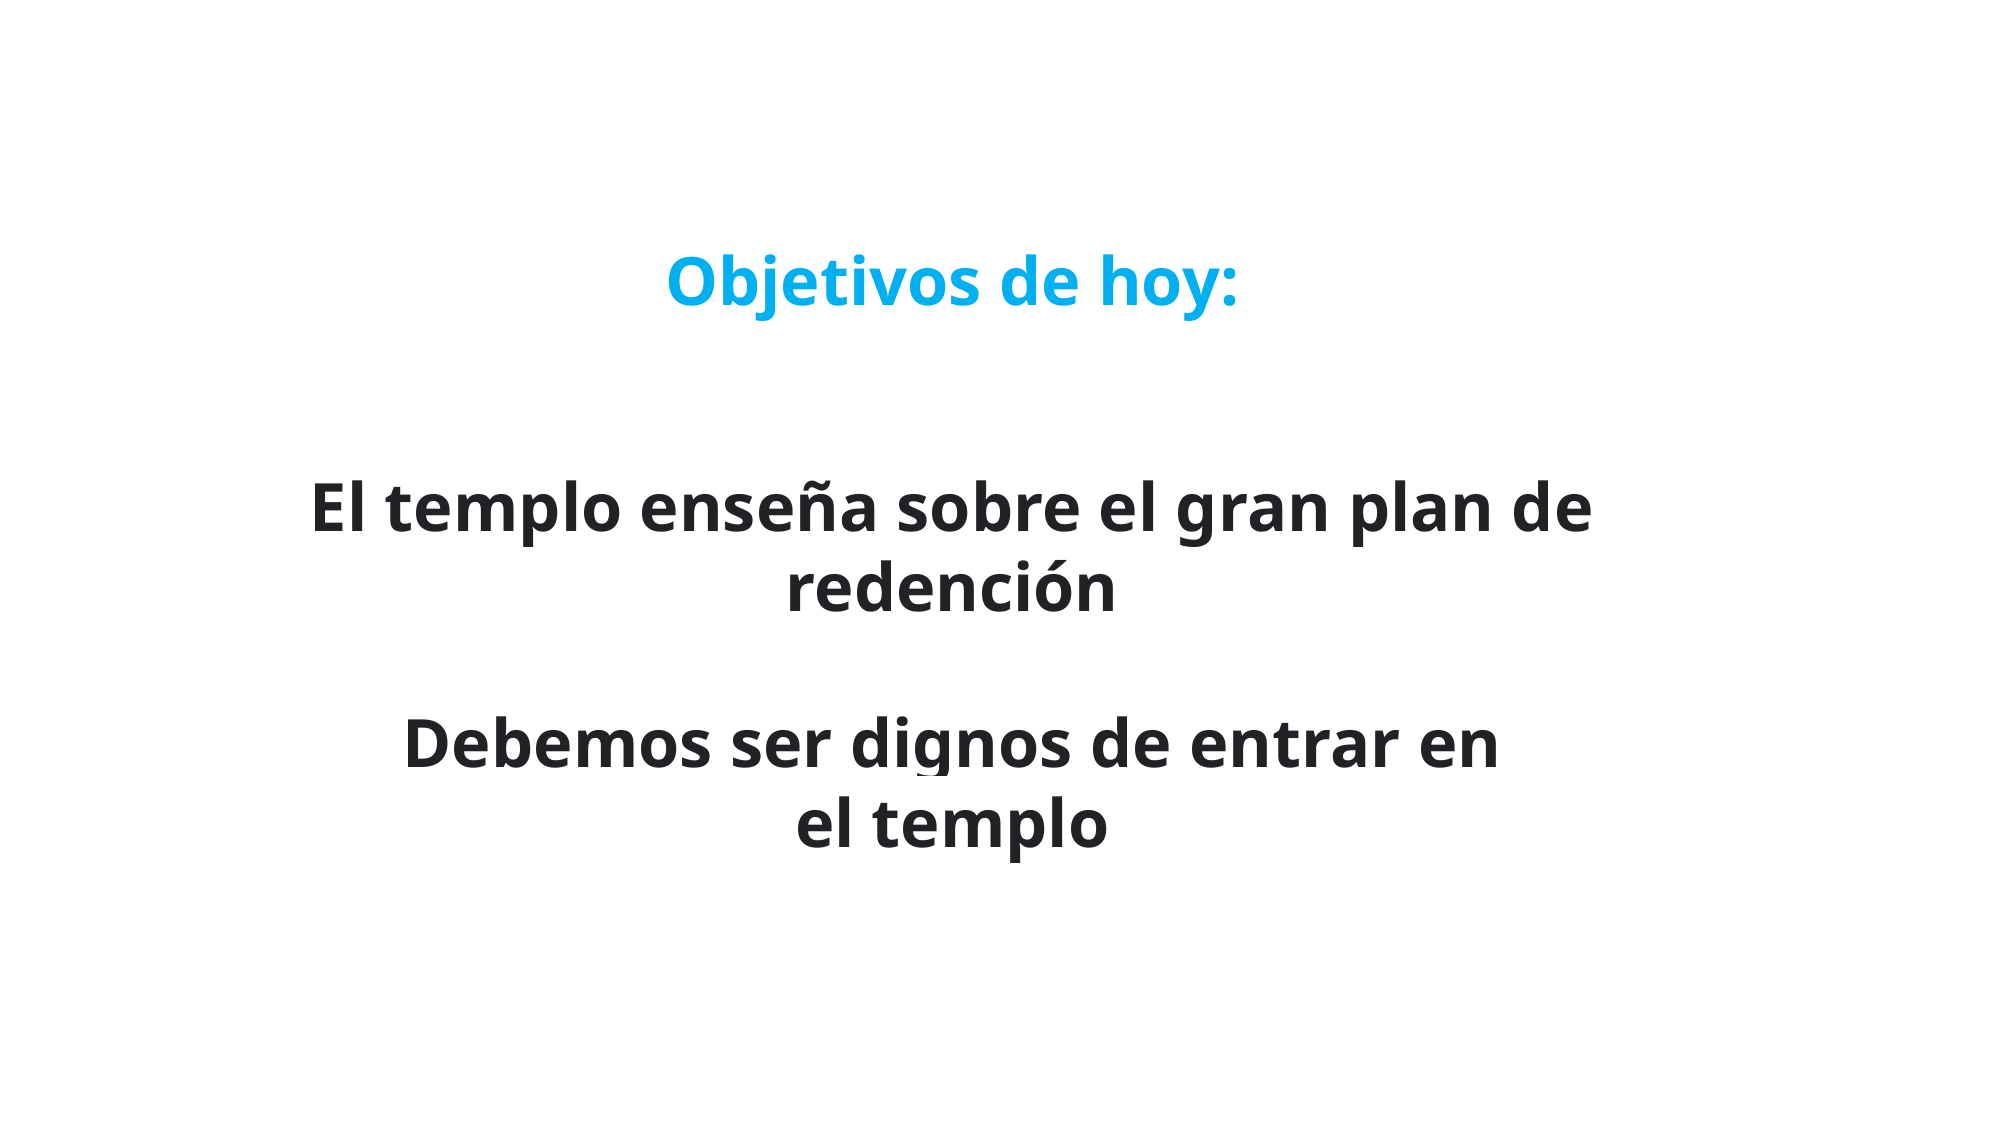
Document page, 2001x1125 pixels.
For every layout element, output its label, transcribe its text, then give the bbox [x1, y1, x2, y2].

text_box Debemos ser dignos de entrar en el templo [354, 693, 1551, 869]
text_box El templo enseña sobre el gran plan de redención [257, 457, 1648, 632]
text_box Objetivos de hoy: [257, 231, 1648, 327]
